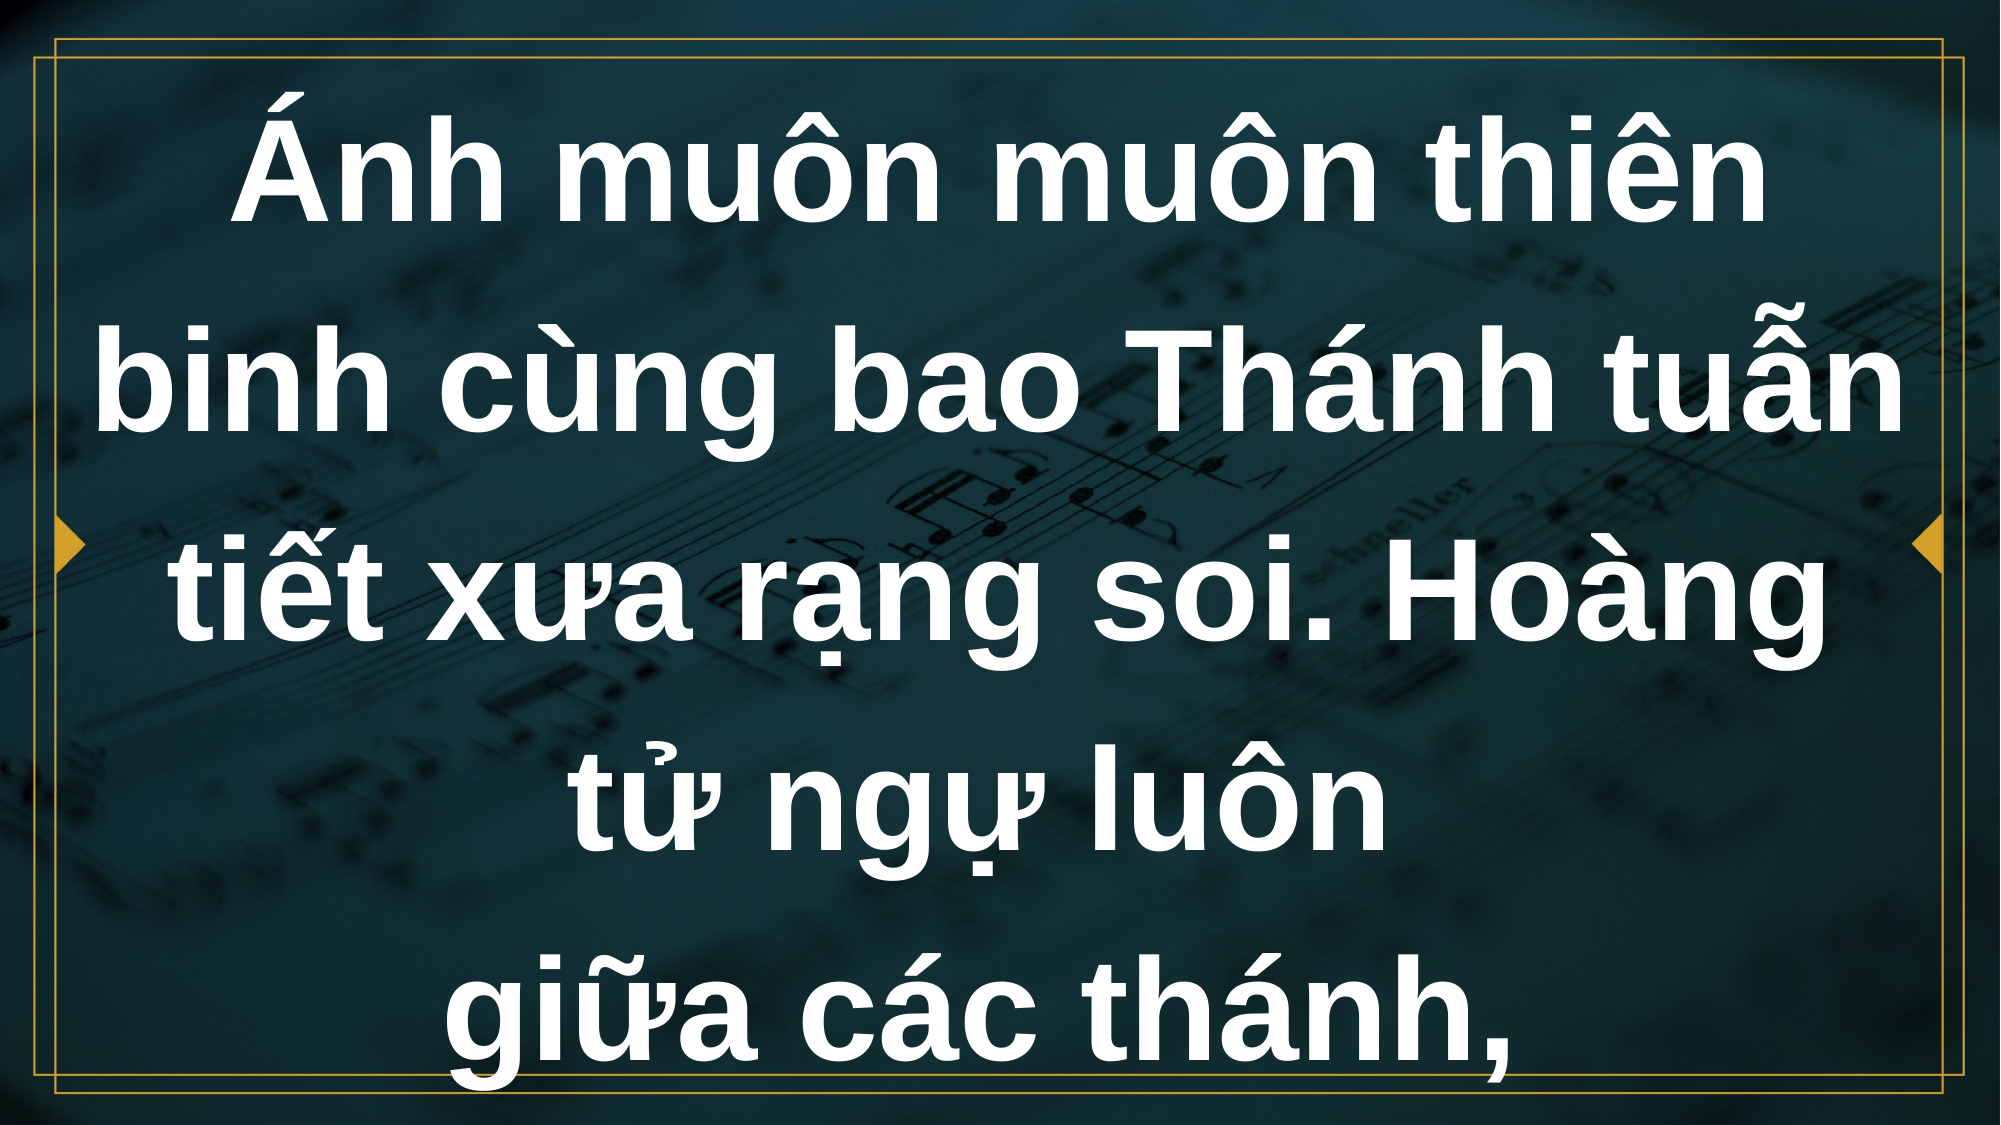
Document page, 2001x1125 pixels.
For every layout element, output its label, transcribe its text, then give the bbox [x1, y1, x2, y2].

picture [0, 0, 2000, 1125]
title Ánh muôn muôn thiên binh cùng bao Thánh tuẫn tiết xưa rạng soi. Hoàng tử ngự luôn giữa các thánh, [55, 53, 1945, 1077]
